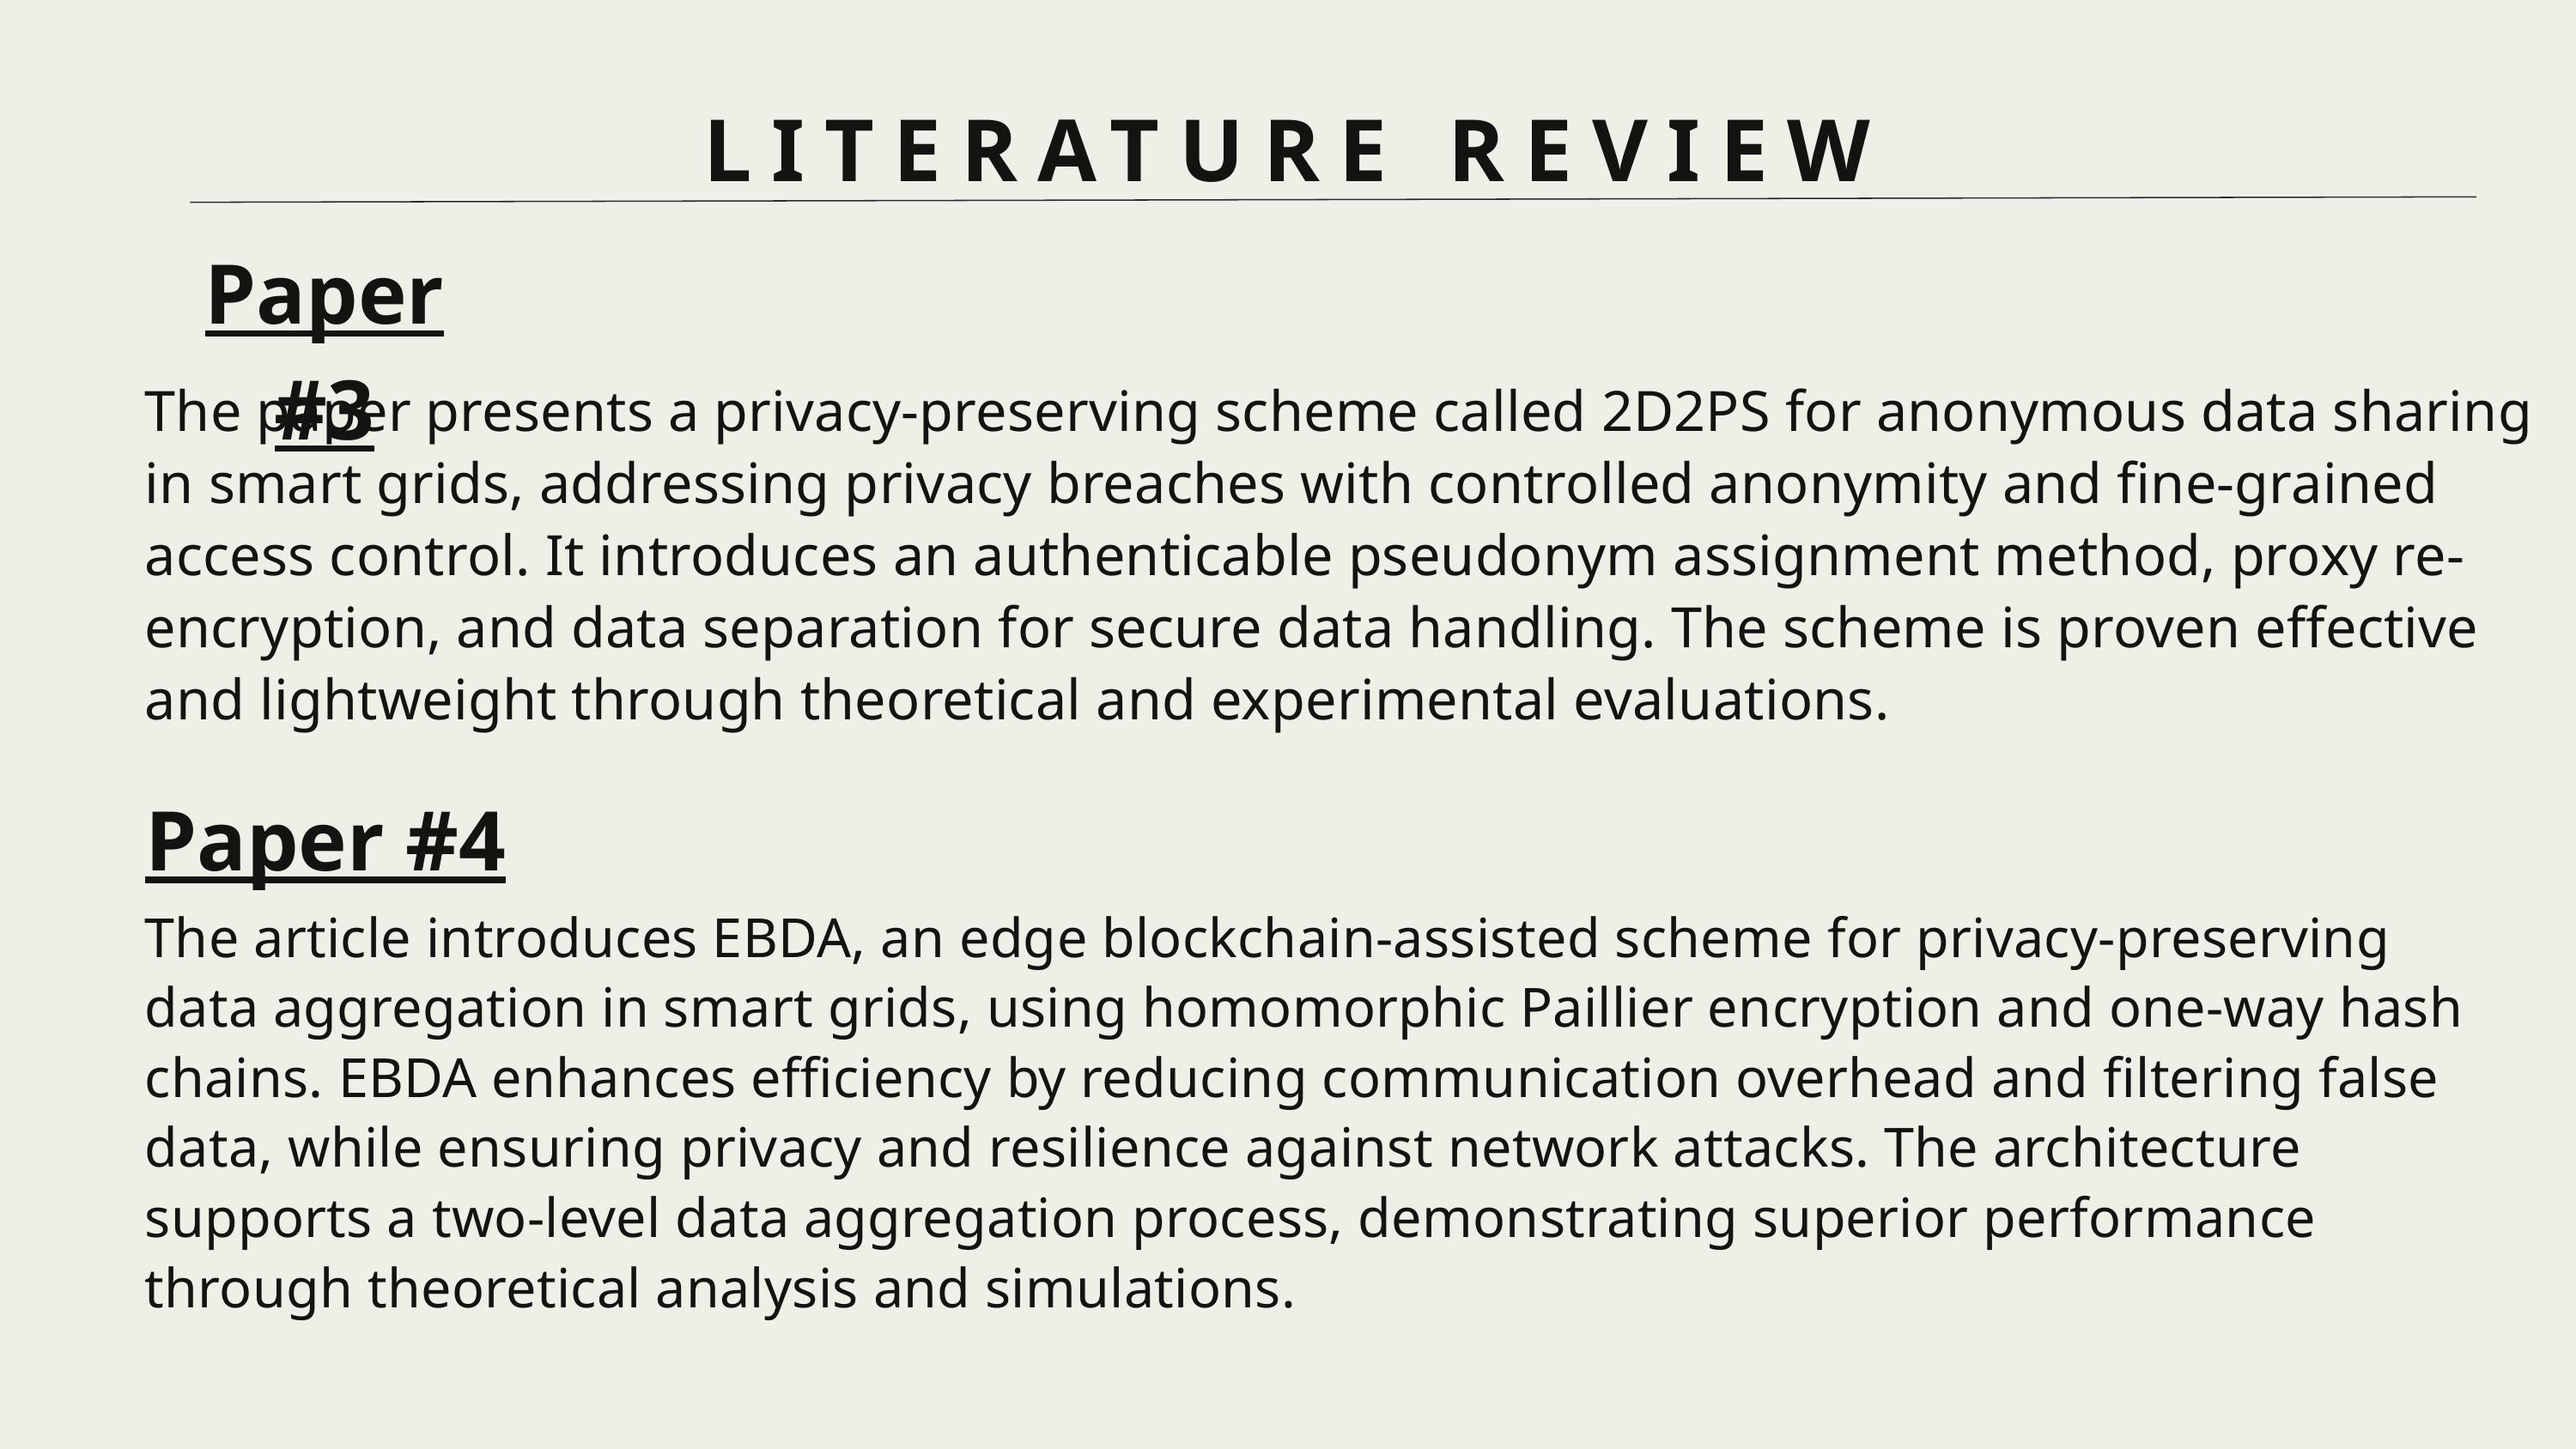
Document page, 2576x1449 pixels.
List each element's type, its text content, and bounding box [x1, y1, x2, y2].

text_box The paper presents a privacy-preserving scheme called 2D2PS for anonymous data sharing in smart grids, addressing privacy breaches with controlled anonymity and fine-grained access control. It introduces an authenticable pseudonym assignment method, proxy re-encryption, and data separation for secure data handling. The scheme is proven effective and lightweight through theoretical and experimental evaluations. [144, 369, 2576, 785]
text_box The article introduces EBDA, an edge blockchain-assisted scheme for privacy-preserving data aggregation in smart grids, using homomorphic Paillier encryption and one-way hash chains. EBDA enhances efficiency by reducing communication overhead and filtering false data, while ensuring privacy and resilience against network attacks. The architecture supports a two-level data aggregation process, demonstrating superior performance through theoretical analysis and simulations. [144, 897, 2522, 1371]
text_box Paper #4 [144, 772, 507, 888]
text_box LITERATURE REVIEW [72, 78, 2504, 199]
text_box Paper #3 [144, 225, 504, 457]
